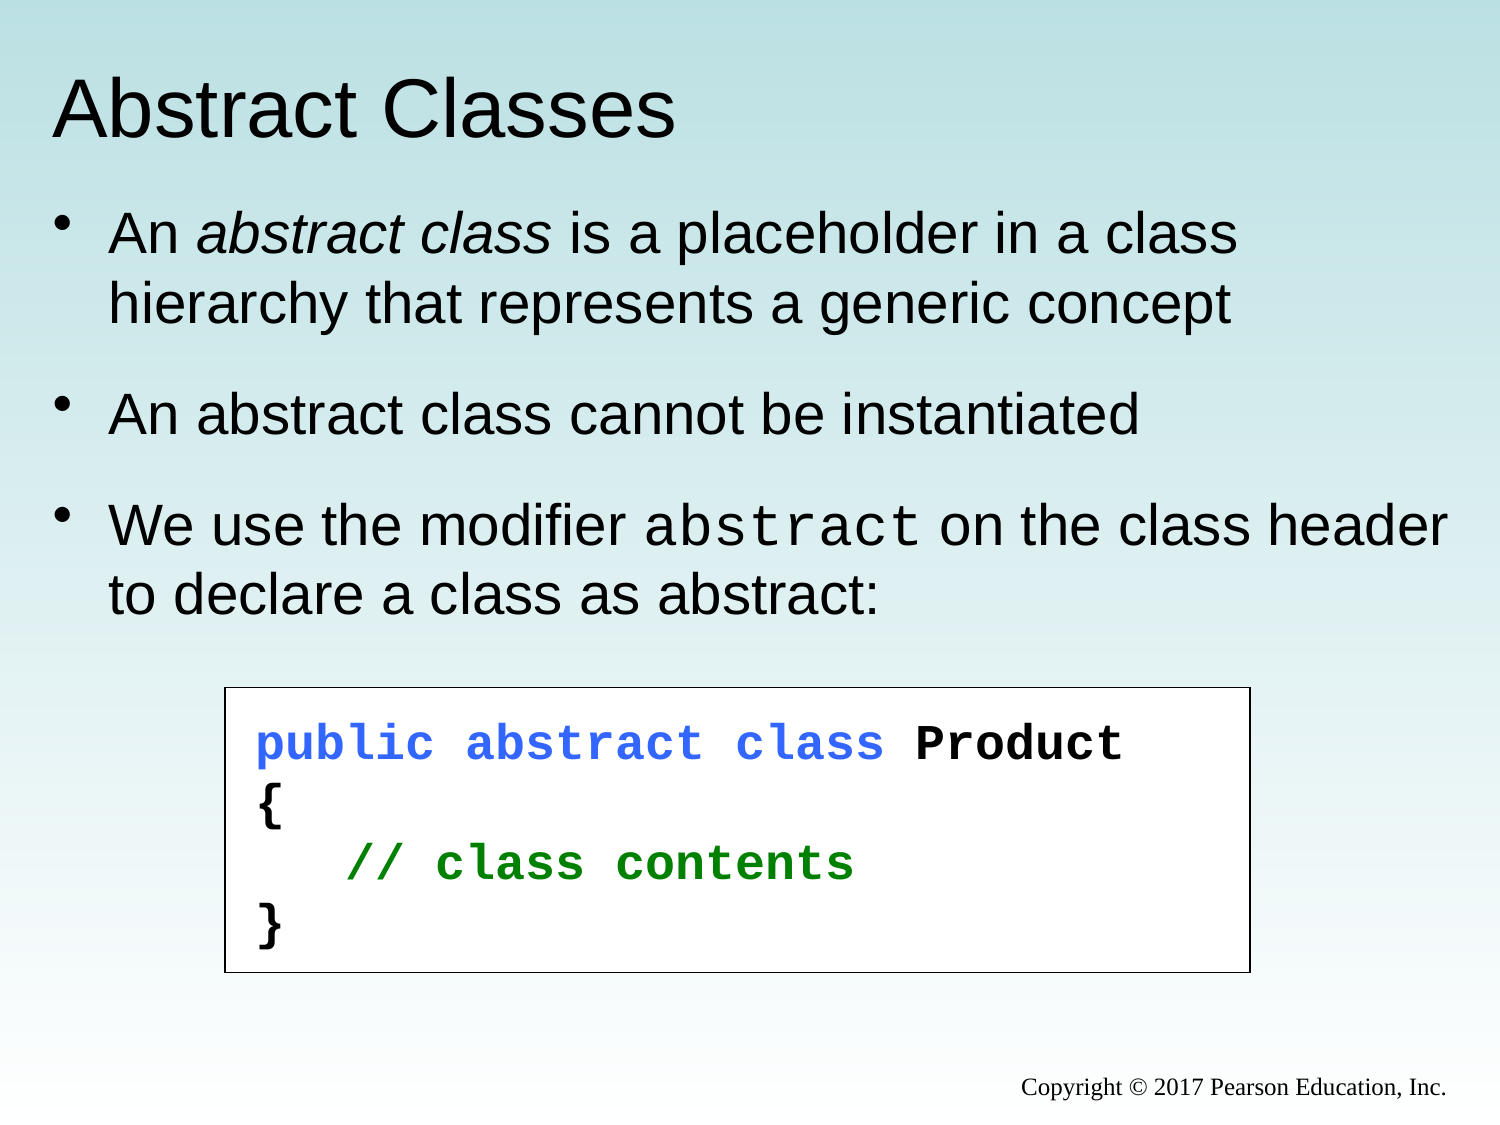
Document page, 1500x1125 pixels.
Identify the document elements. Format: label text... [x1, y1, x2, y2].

title Abstract Classes [37, 45, 1463, 163]
list An abstract class is a placeholder in a class hierarchy that represents a generic concept An abstract class cannot be instantiated We use the modifier abstract on the class header to declare a class as abstract: [37, 187, 1475, 700]
text_box public abstract class Product { // class contents } [225, 687, 1250, 973]
footer Copyright © 2017 Pearson Education, Inc. [549, 1062, 1463, 1114]
